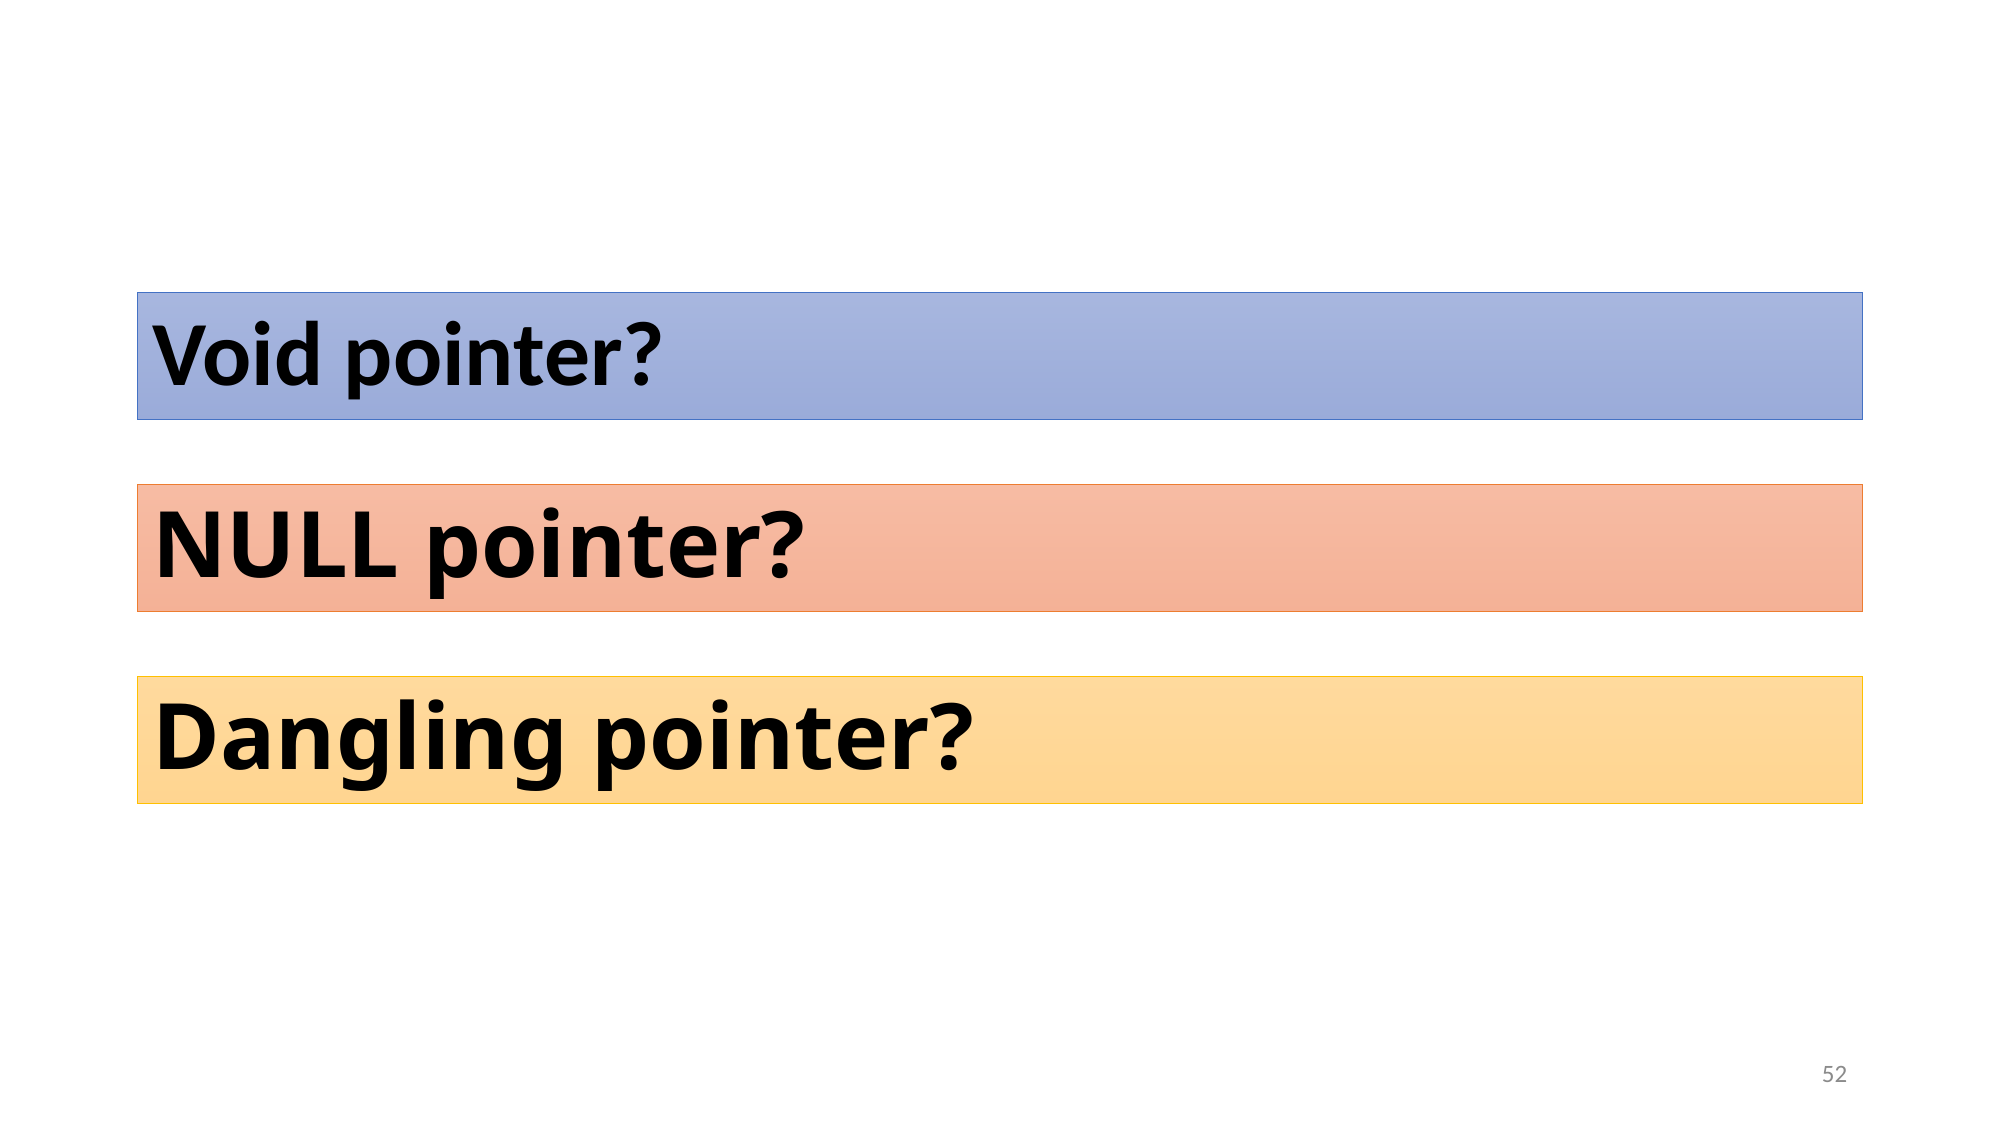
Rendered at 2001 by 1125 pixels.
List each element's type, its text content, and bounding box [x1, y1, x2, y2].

title Void pointer? [137, 292, 1863, 420]
text_box NULL pointer? [137, 484, 1863, 612]
slide_number 52 [1412, 1042, 1863, 1103]
text_box Dangling pointer? [137, 676, 1863, 804]
